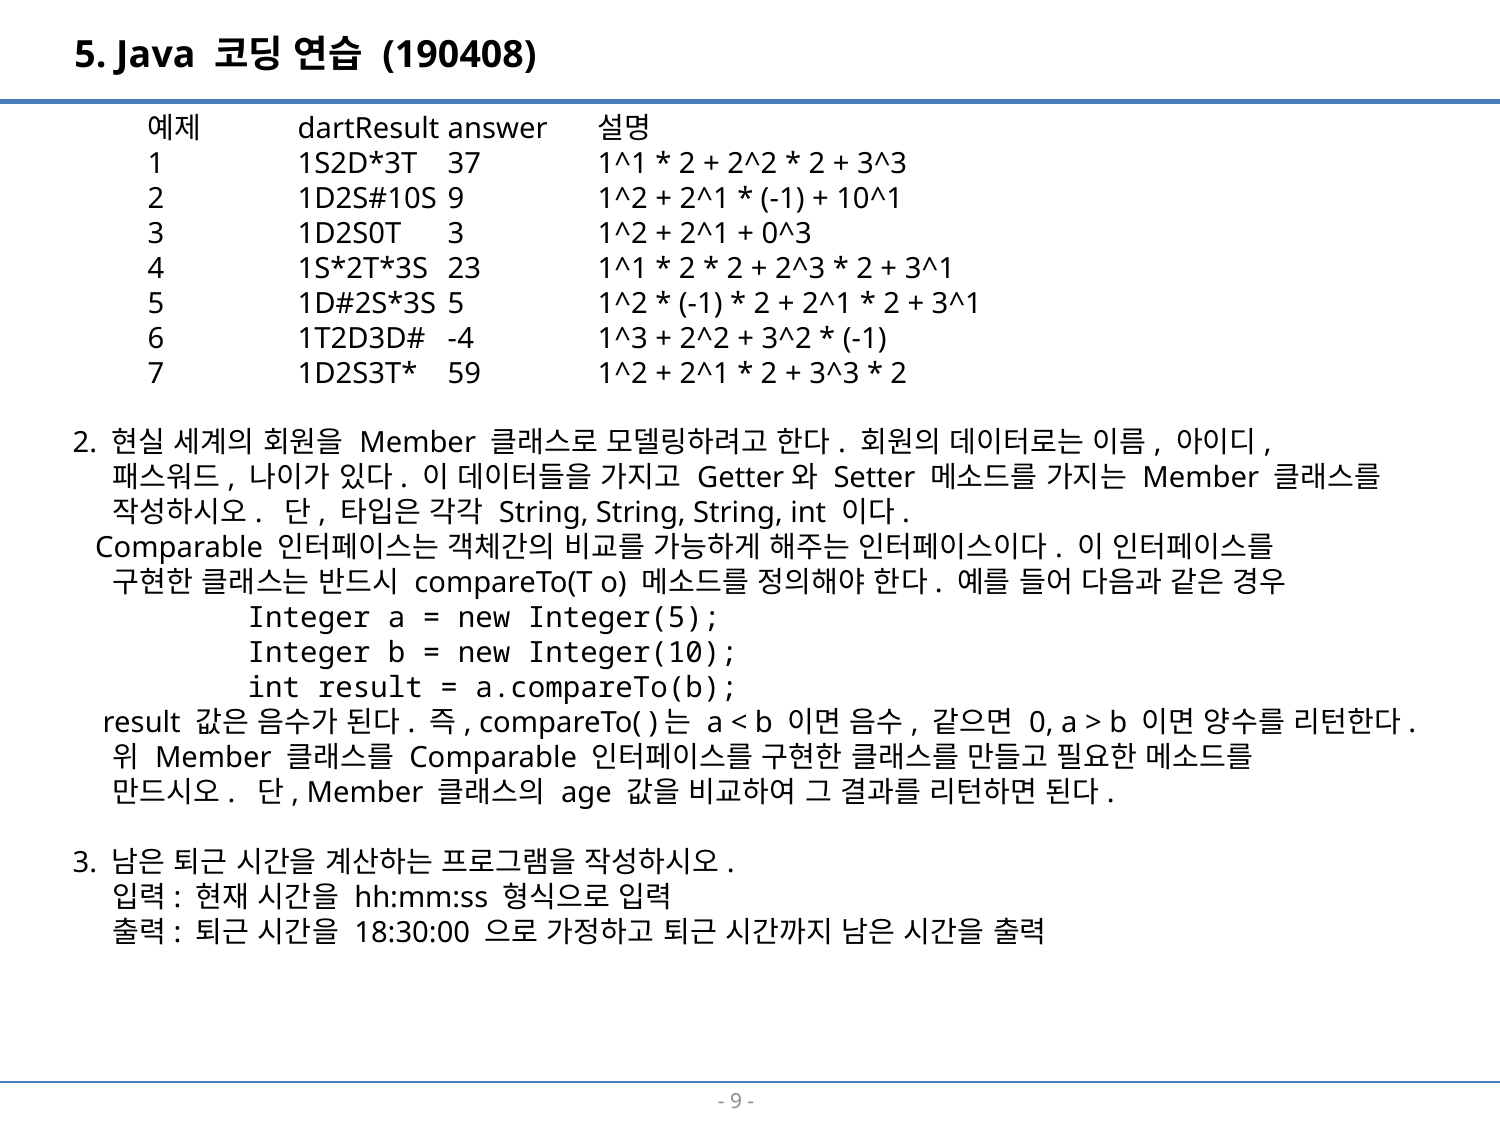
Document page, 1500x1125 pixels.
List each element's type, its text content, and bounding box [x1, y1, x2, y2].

text_box 예제 dartResult answer 설명 1 1S2D*3T 37 1^1 * 2 + 2^2 * 2 + 3^3 2 1D2S#10S 9 1^2 + 2^1 * (-1) + 10^1 3 1D2S0T 3 1^2 + 2^1 + 0^3 4 1S*2T*3S 23 1^1 * 2 * 2 + 2^3 * 2 + 3^1 5 1D#2S*3S 5 1^2 * (-1) * 2 + 2^1 * 2 + 3^1 6 1T2D3D# -4 1^3 + 2^2 + 3^2 * (-1) 7 1D2S3T* 59 1^2 + 2^1 * 2 + 3^3 * 2 2. 현실 세계의 회원을 Member 클래스로 모델링하려고 한다. 회원의 데이터로는 이름, 아이디, 패스워드, 나이가 있다. 이 데이터들을 가지고 Getter와 Setter 메소드를 가지는 Member 클래스를 작성하시오. 단, 타입은 각각 String, String, String, int 이다. Comparable 인터페이스는 객체간의 비교를 가능하게 해주는 인터페이스이다. 이 인터페이스를 구현한 클래스는 반드시 compareTo(T o) 메소드를 정의해야 한다. 예를 들어 다음과 같은 경우 Integer a = new Integer(5); Integer b = new Integer(10); int result = a.compareTo(b); result 값은 음수가 된다. 즉, compareTo( )는 a < b 이면 음수, 같으면 0, a > b 이면 양수를 리턴한다. 위 Member 클래스를 Comparable 인터페이스를 구현한 클래스를 만들고 필요한 메소드를 만드시오. 단, Member 클래스의 age 값을 비교하여 그 결과를 리턴하면 된다. 3. 남은 퇴근 시간을 계산하는 프로그램을 작성하시오. 입력: 현재 시간을 hh:mm:ss 형식으로 입력 출력: 퇴근 시간을 18:30:00 으로 가정하고 퇴근 시간까지 남은 시간을 출력 [57, 101, 1471, 1026]
text_box 5. Java 코딩 연습 (190408) [59, 22, 552, 82]
slide_number - 8 - [561, 1082, 911, 1122]
